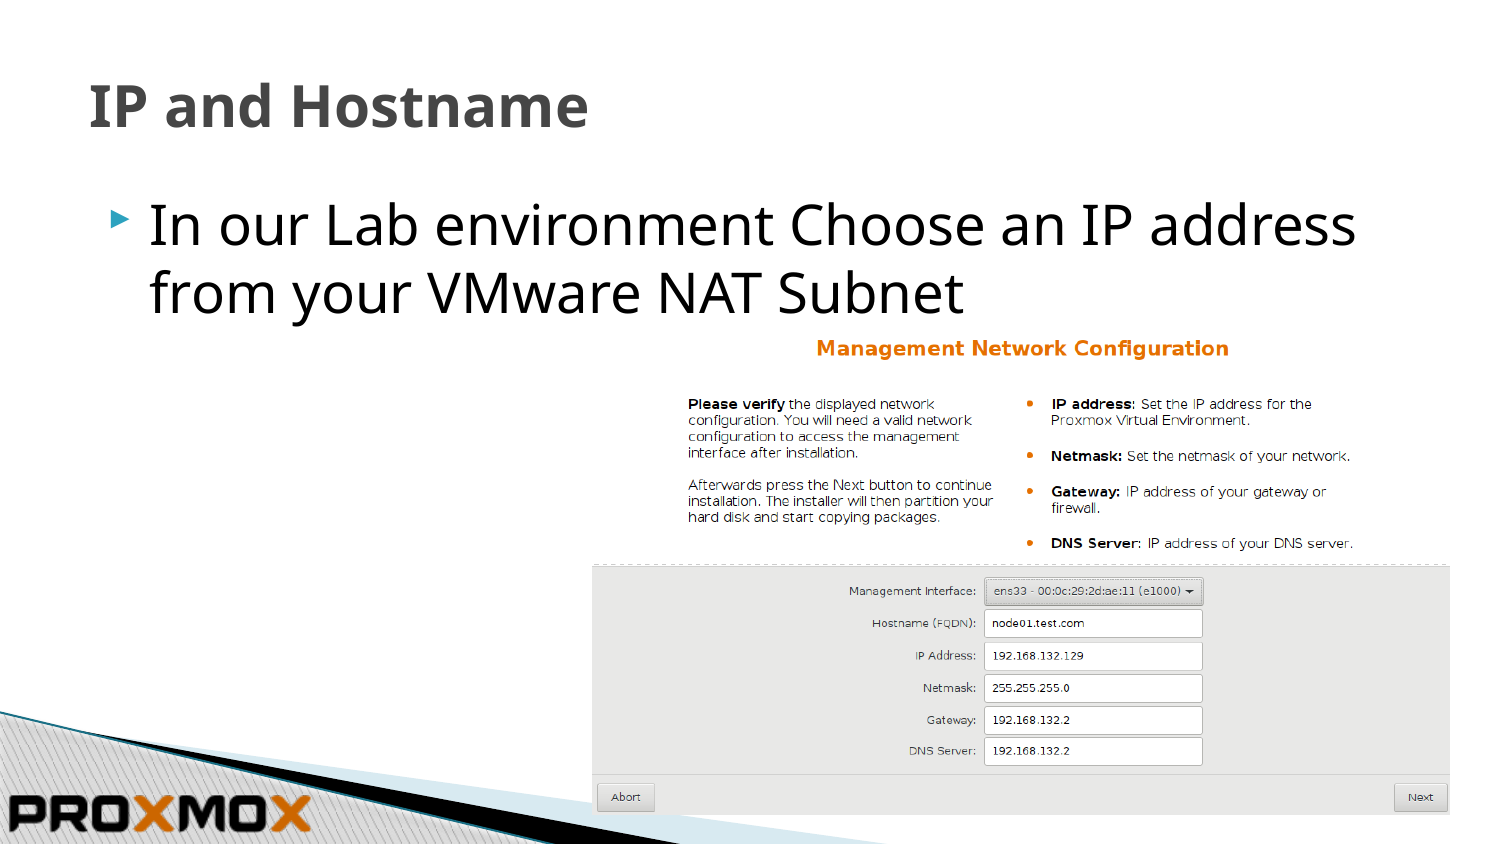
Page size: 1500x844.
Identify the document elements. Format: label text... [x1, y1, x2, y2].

list In our Lab environment Choose an IP address from your VMware NAT Subnet [75, 182, 1425, 740]
picture [0, 784, 326, 839]
picture [591, 321, 1451, 816]
title IP and Hostname [75, 33, 1425, 175]
